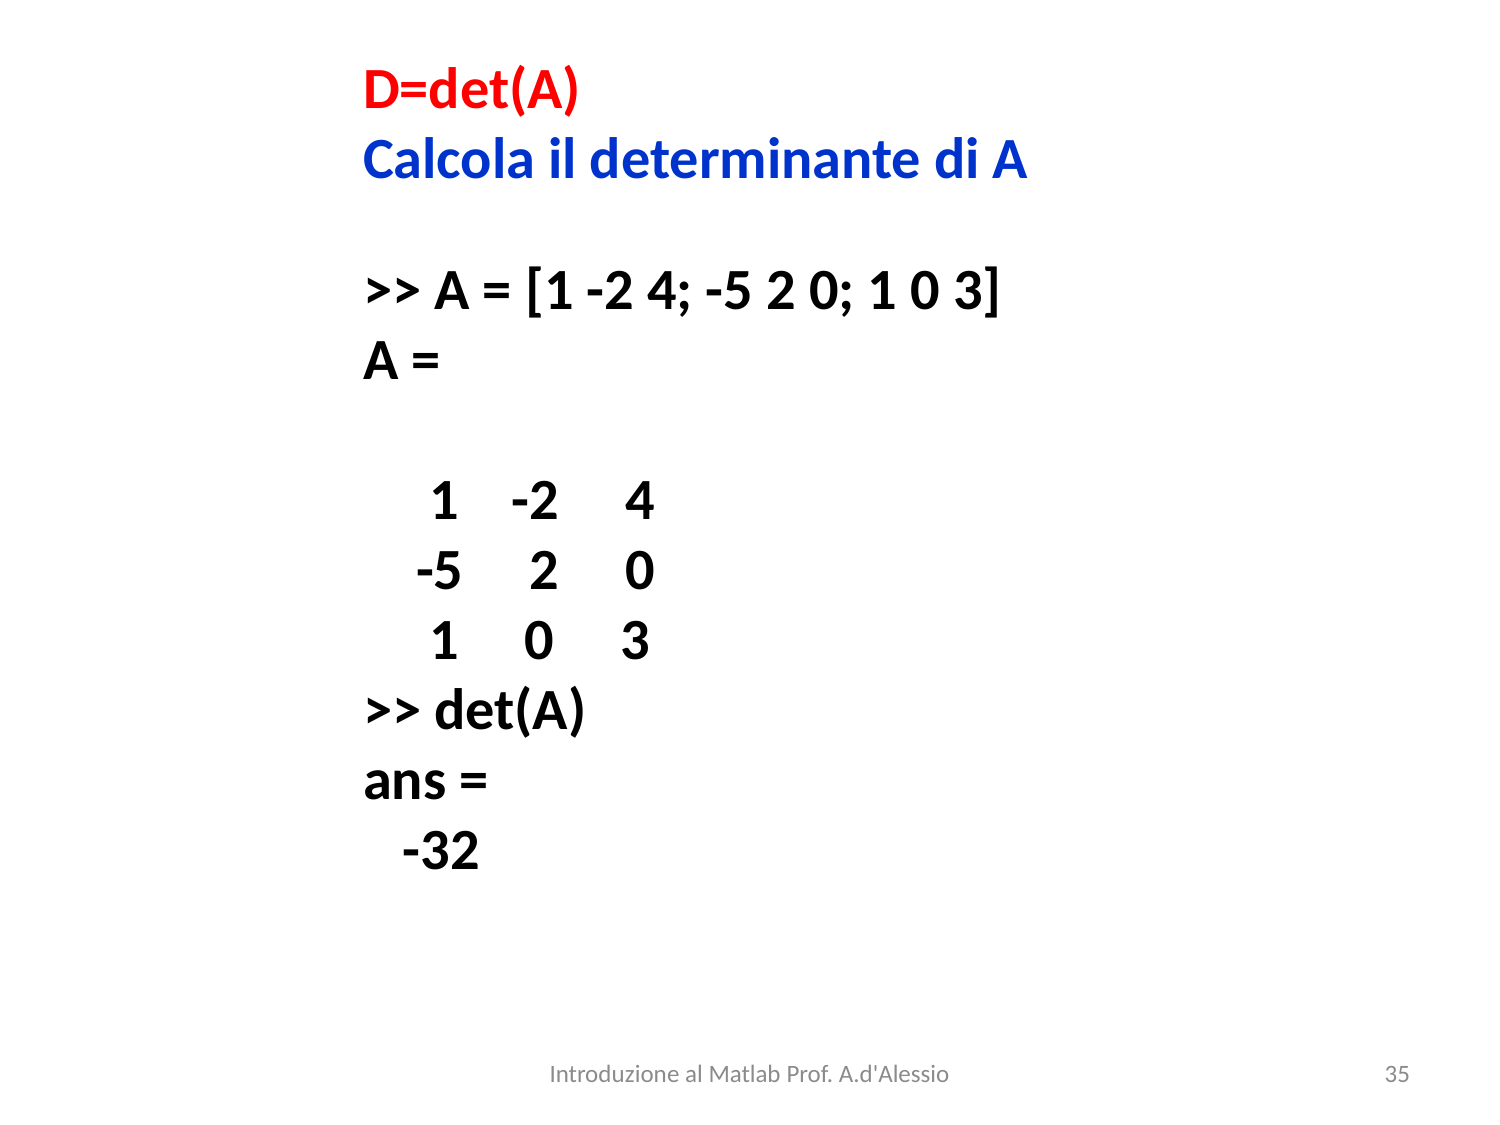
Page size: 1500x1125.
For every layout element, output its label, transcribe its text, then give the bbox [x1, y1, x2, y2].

slide_number 35 [1074, 1042, 1425, 1103]
text_box D=det(A) Calcola il determinante di A [346, 41, 1059, 199]
footer Introduzione al Matlab Prof. A.d'Alessio [512, 1042, 988, 1103]
text_box >> A = [1 -2 4; -5 2 0; 1 0 3] A = 1 -2 4 -5 2 0 1 0 3 >> det(A) ans = -32 [348, 243, 1099, 889]
